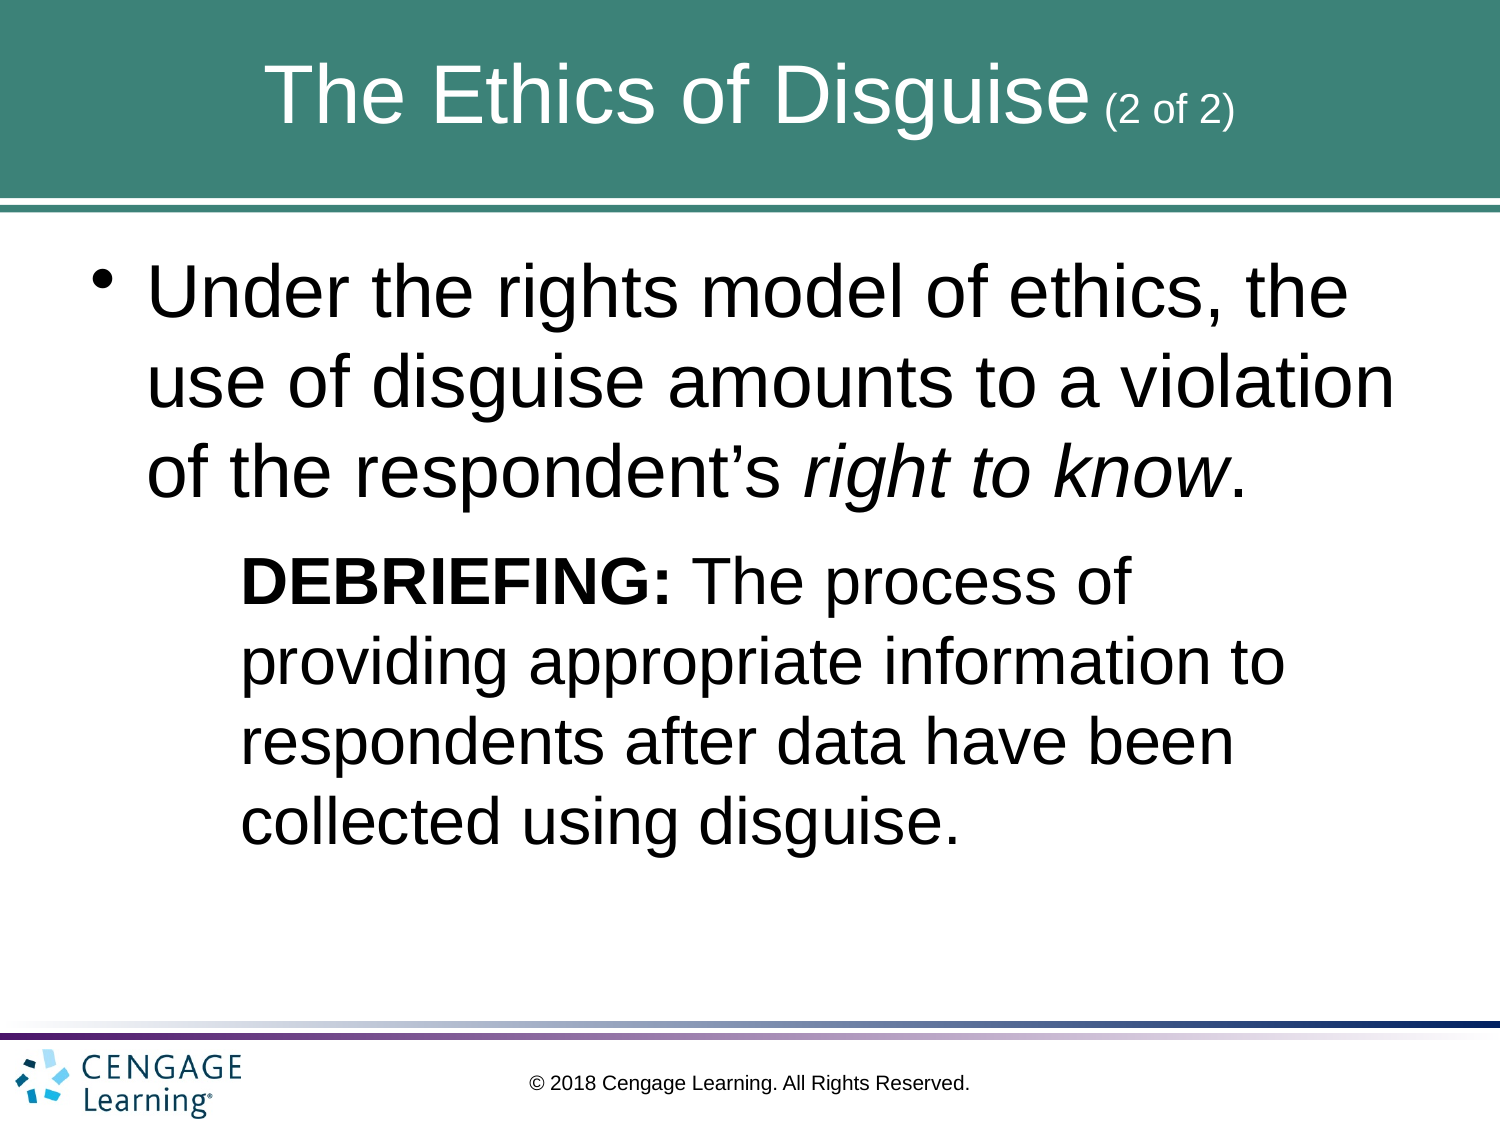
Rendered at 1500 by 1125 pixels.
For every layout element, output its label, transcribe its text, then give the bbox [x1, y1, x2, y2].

list Under the rights model of ethics, the use of disguise amounts to a violation of the respondent’s right to know. DEBRIEFING: The process of providing appropriate information to respondents after data have been collected using disguise. [74, 234, 1426, 1001]
title The Ethics of Disguise (2 of 2) [37, 0, 1463, 181]
picture [15, 1049, 241, 1119]
